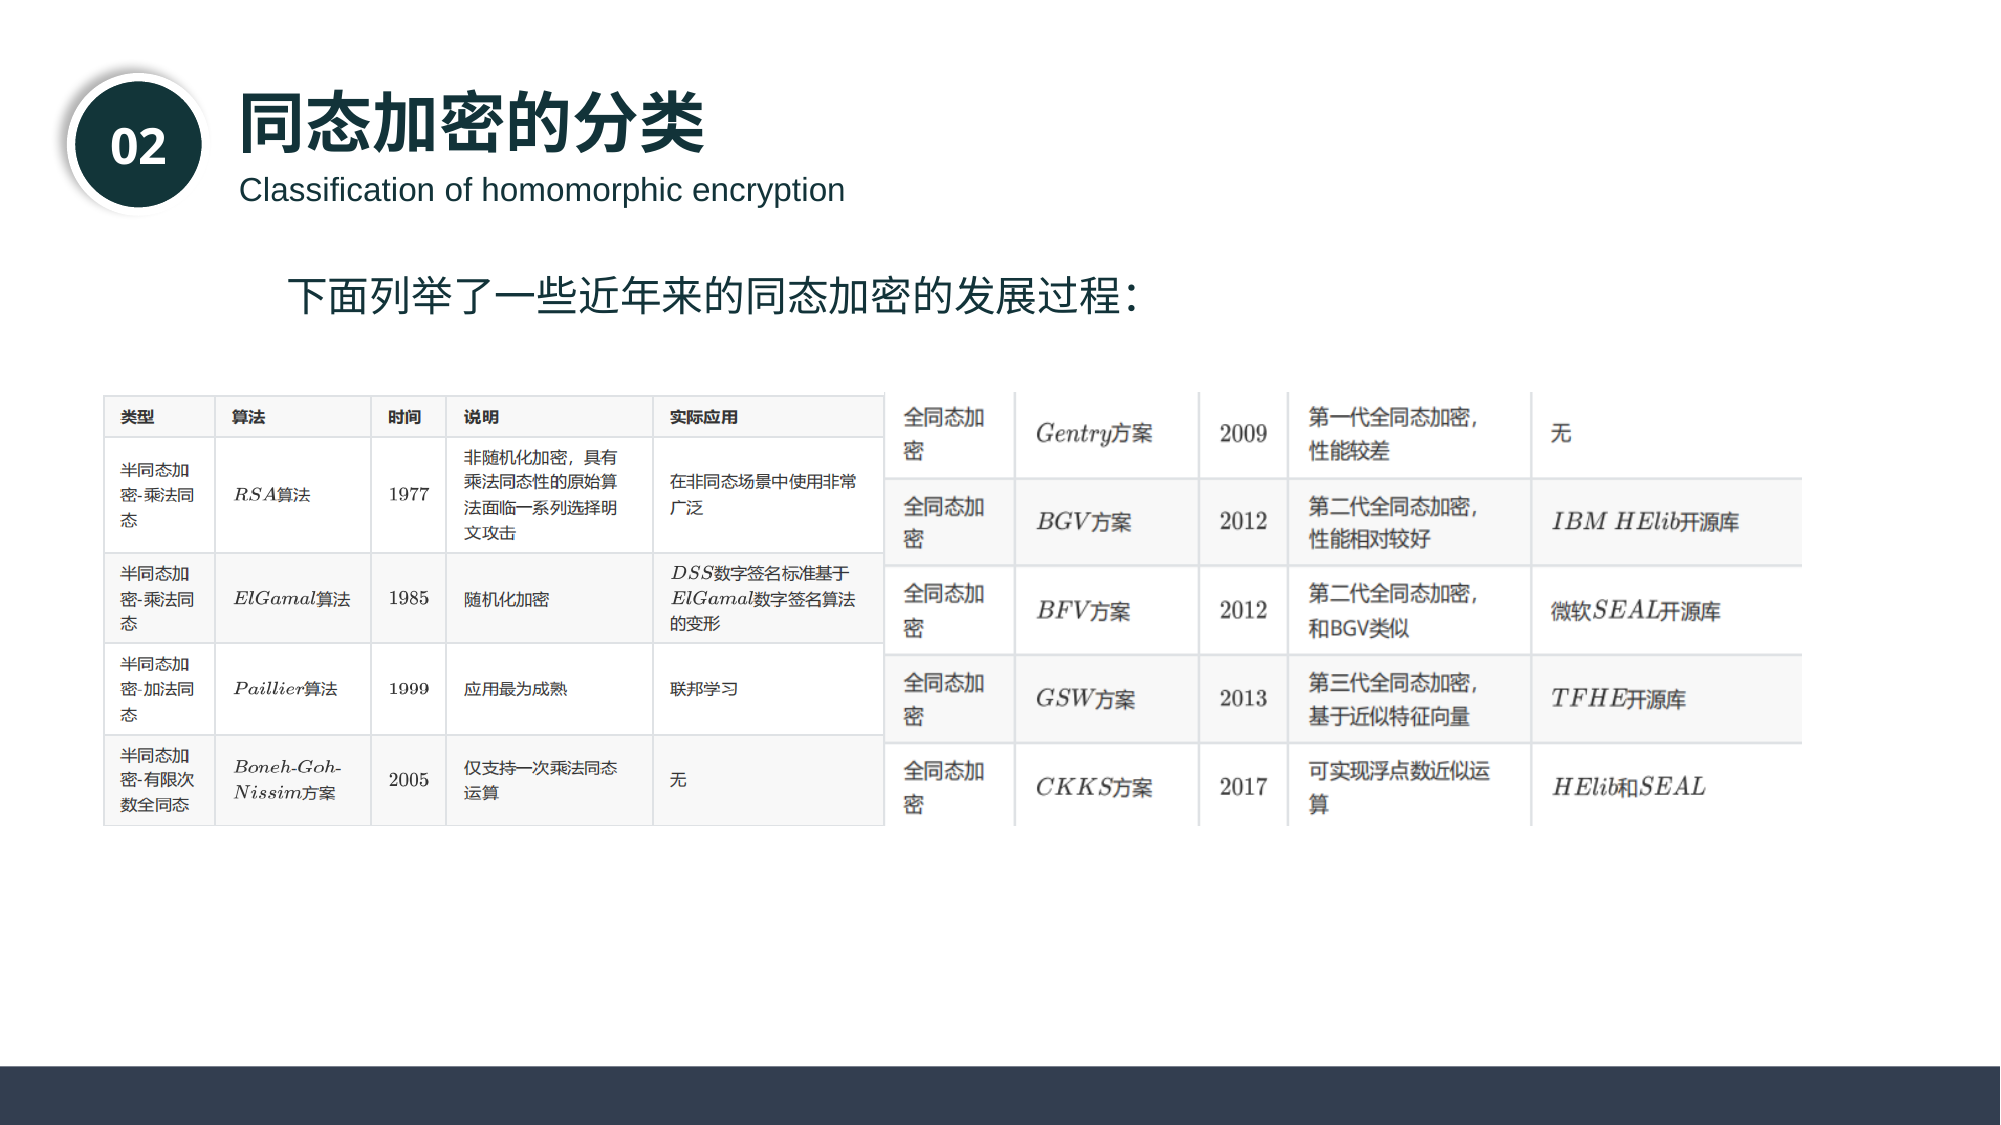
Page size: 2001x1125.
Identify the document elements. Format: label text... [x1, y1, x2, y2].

text_box Classification of homomorphic encryption [224, 168, 873, 237]
text_box 02 [70, 76, 207, 213]
picture [100, 392, 1802, 826]
text_box 同态加密的分类 [224, 72, 954, 168]
text_box ​下面列举了一些近年来的同态加密的发展过程： [177, 237, 1638, 392]
text_box [0, 1065, 2000, 1125]
